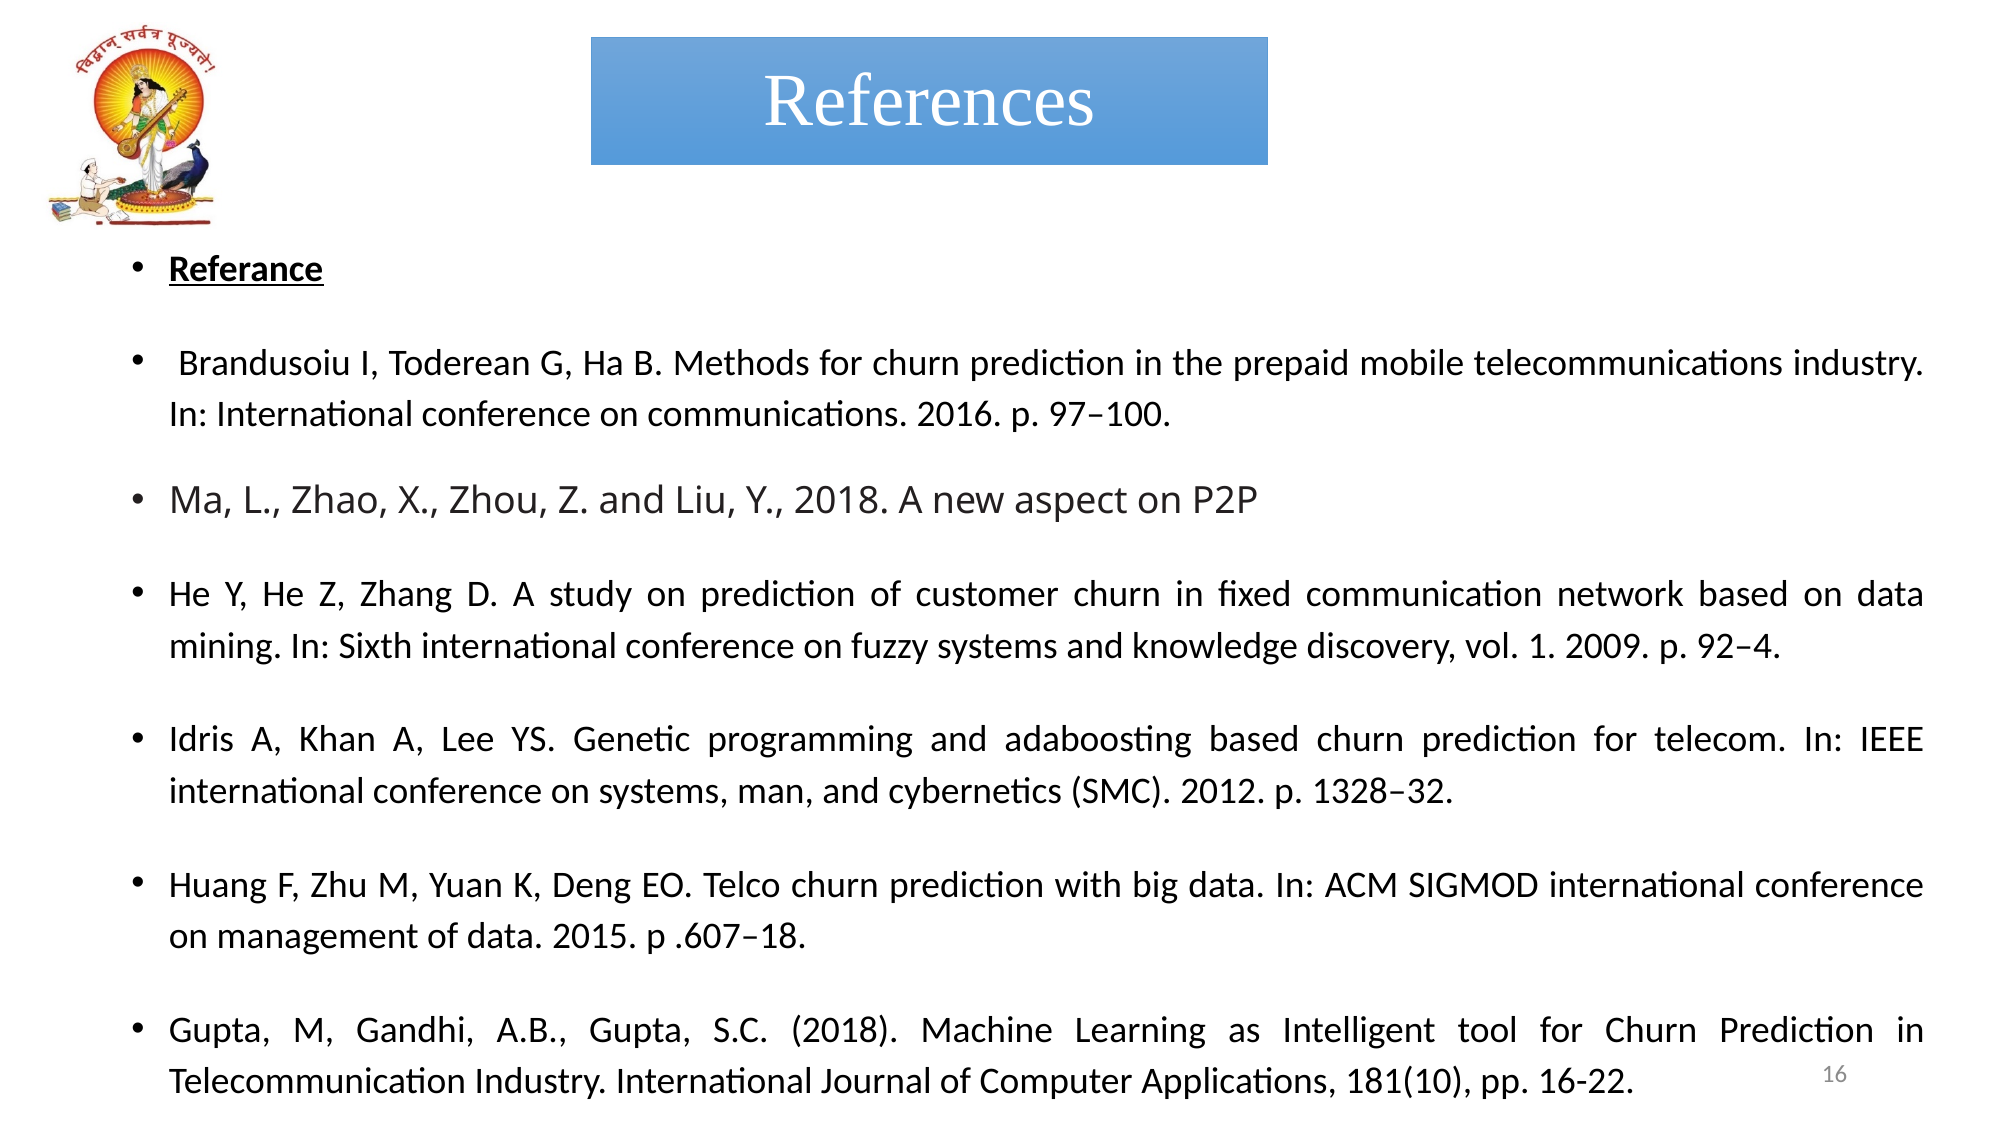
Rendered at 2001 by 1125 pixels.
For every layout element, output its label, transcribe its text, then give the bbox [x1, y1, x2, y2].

slide_number 16 [1412, 1042, 1863, 1103]
title References [591, 37, 1268, 165]
picture [35, 22, 252, 230]
list Referance Brandusoiu I, Toderean G, Ha B. Methods for churn prediction in the prepaid mobile telecommunications industry. In: International conference on communications. 2016. p. 97–100. Ma, L., Zhao, X., Zhou, Z. and Liu, Y., 2018. A new aspect on P2P He Y, He Z, Zhang D. A study on prediction of customer churn in fixed communication network based on data mining. In: Sixth international conference on fuzzy systems and knowledge discovery, vol. 1. 2009. p. 92–4. Idris A, Khan A, Lee YS. Genetic programming and adaboosting based churn prediction for telecom. In: IEEE international conference on systems, man, and cybernetics (SMC). 2012. p. 1328–32. Huang F, Zhu M, Yuan K, Deng EO. Telco churn prediction with big data. In: ACM SIGMOD international conference on management of data. 2015. p .607–18. Gupta, M, Gandhi, A.B., Gupta, S.C. (2018). Machine Learning as Intelligent tool for Churn Prediction in Telecommunication Industry. International Journal of Computer Applications, 181(10), pp. 16-22. [116, 229, 1942, 1088]
